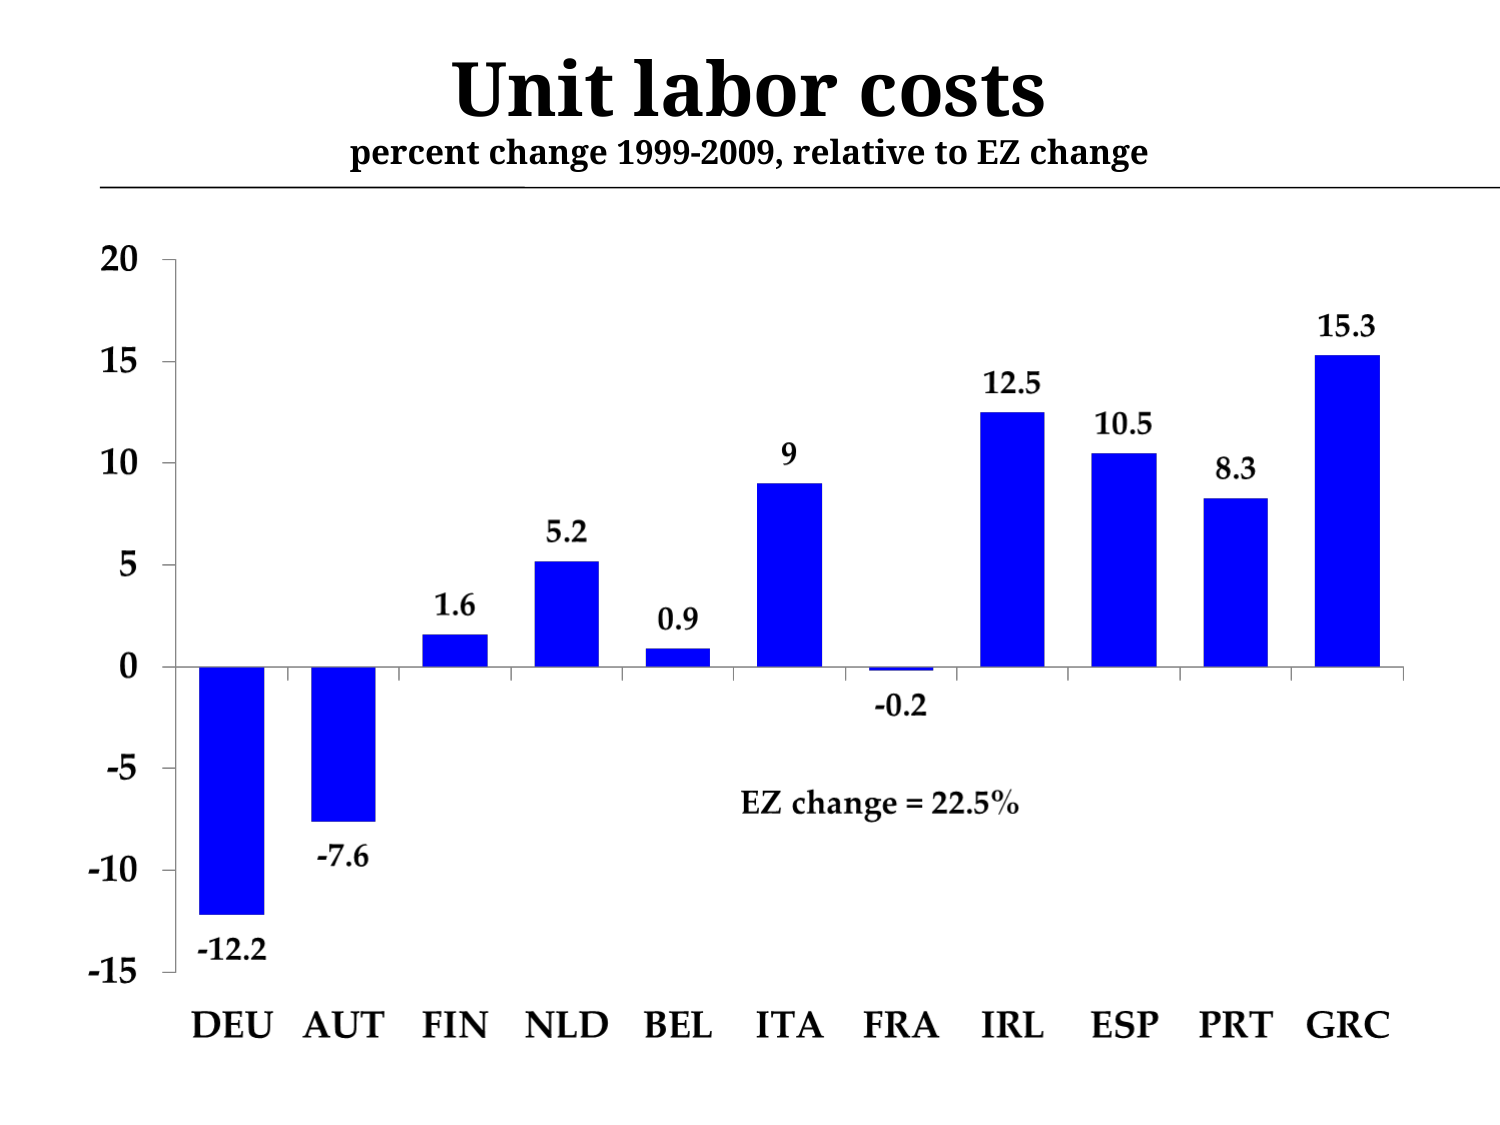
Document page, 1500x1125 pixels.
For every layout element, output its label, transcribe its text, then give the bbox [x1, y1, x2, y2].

title Unit labor costs percent change 1999-2009, relative to EZ change [74, 37, 1426, 176]
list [66, 216, 1434, 1071]
